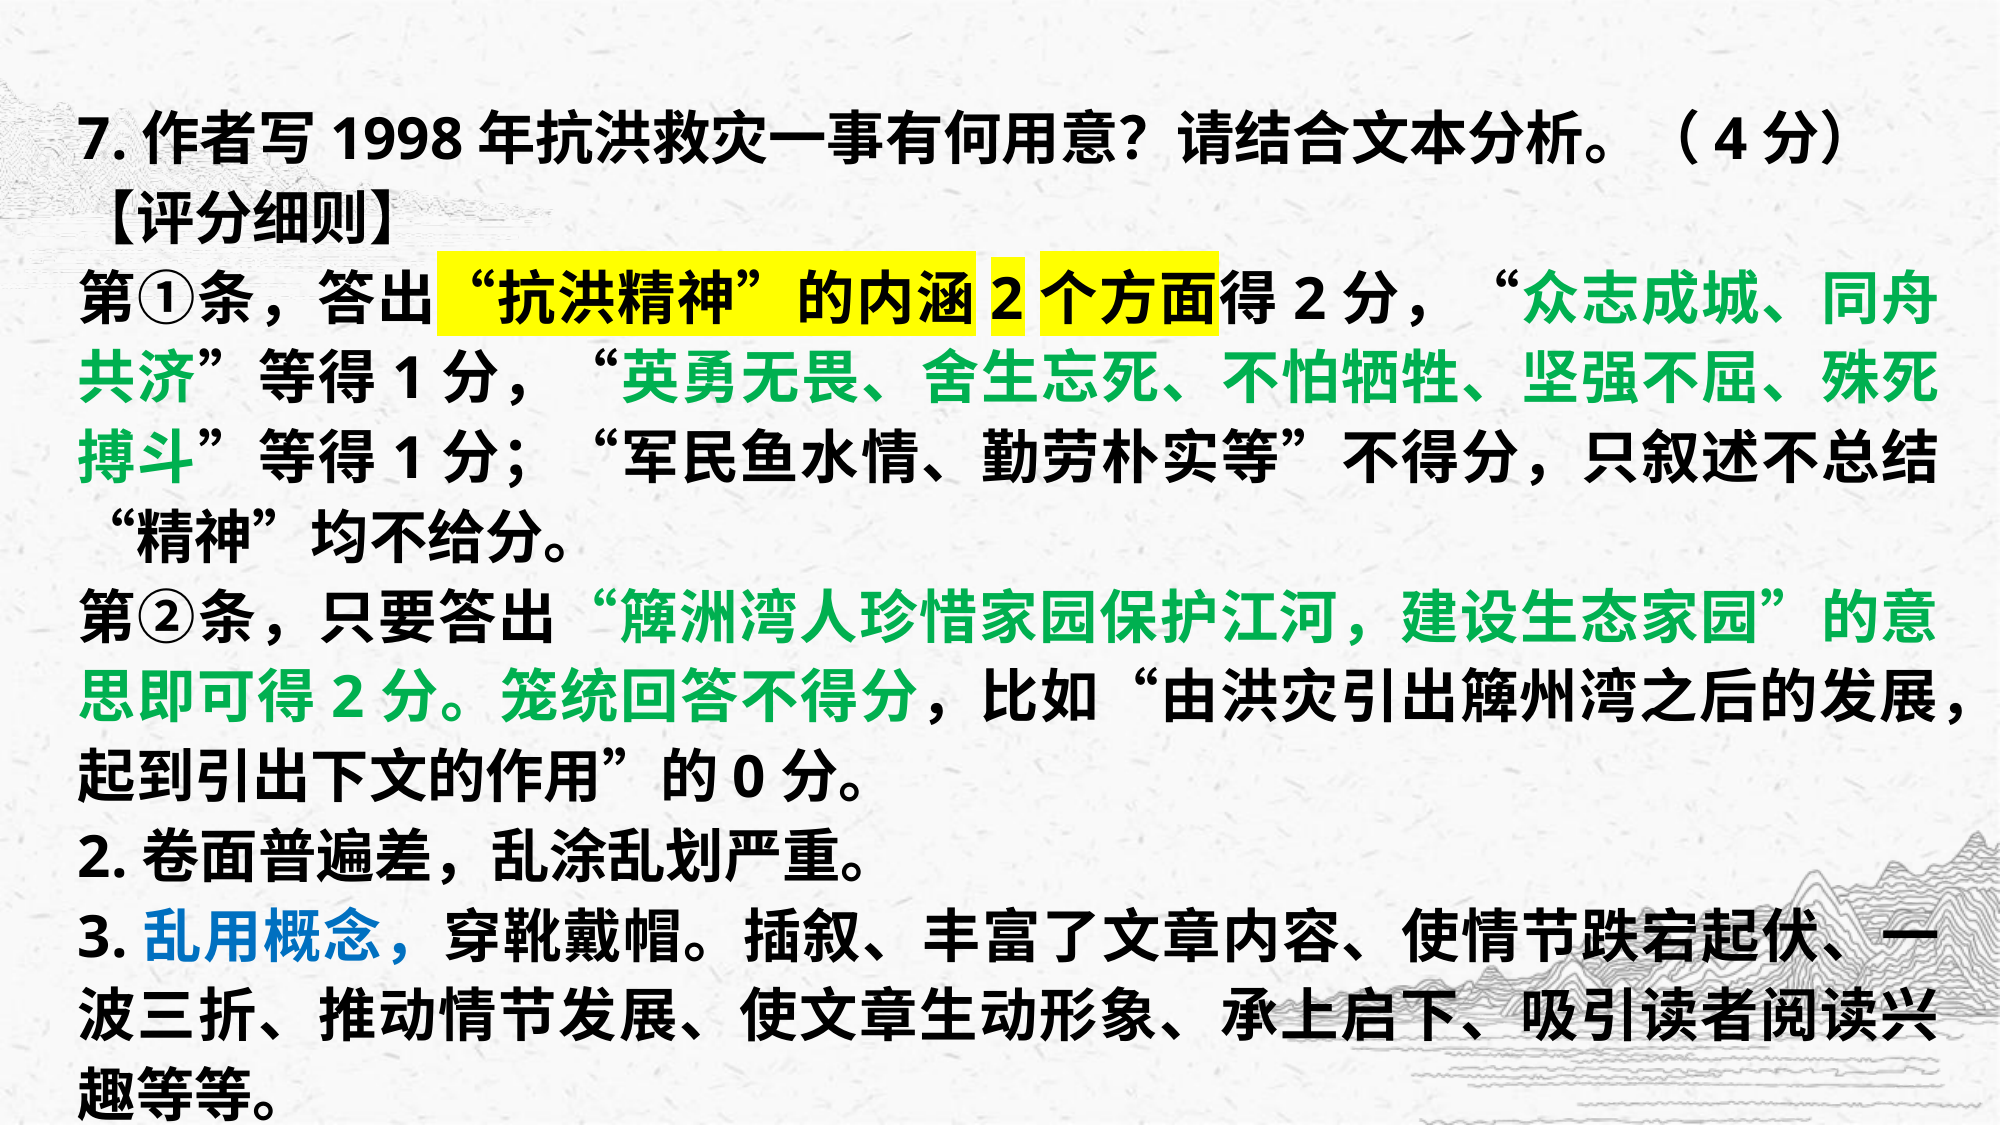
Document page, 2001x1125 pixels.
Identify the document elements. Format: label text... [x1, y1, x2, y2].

text_box 7.作者写1998年抗洪救灾一事有何用意？请结合文本分析。（4分） 【评分细则】 第①条，答出“抗洪精神”的内涵2个方面得2分，“众志成城、同舟共济”等得1分，“英勇无畏、舍生忘死、不怕牺牲、坚强不屈、殊死搏斗”等得1分；“军民鱼水情、勤劳朴实等”不得分，只叙述不总结“精神”均不给分。 第②条，只要答出“簰洲湾人珍惜家园保护江河，建设生态家园”的意思即可得2分。笼统回答不得分，比如“由洪灾引出簰州湾之后的发展，起到引出下文的作用”的0分。 2.卷面普遍差，乱涂乱划严重。 3.乱用概念，穿靴戴帽。插叙、丰富了文章内容、使情节跌宕起伏、一波三折、推动情节发展、使文章生动形象、承上启下、吸引读者阅读兴趣等等。 [63, 84, 1955, 867]
picture [0, 0, 2000, 1125]
